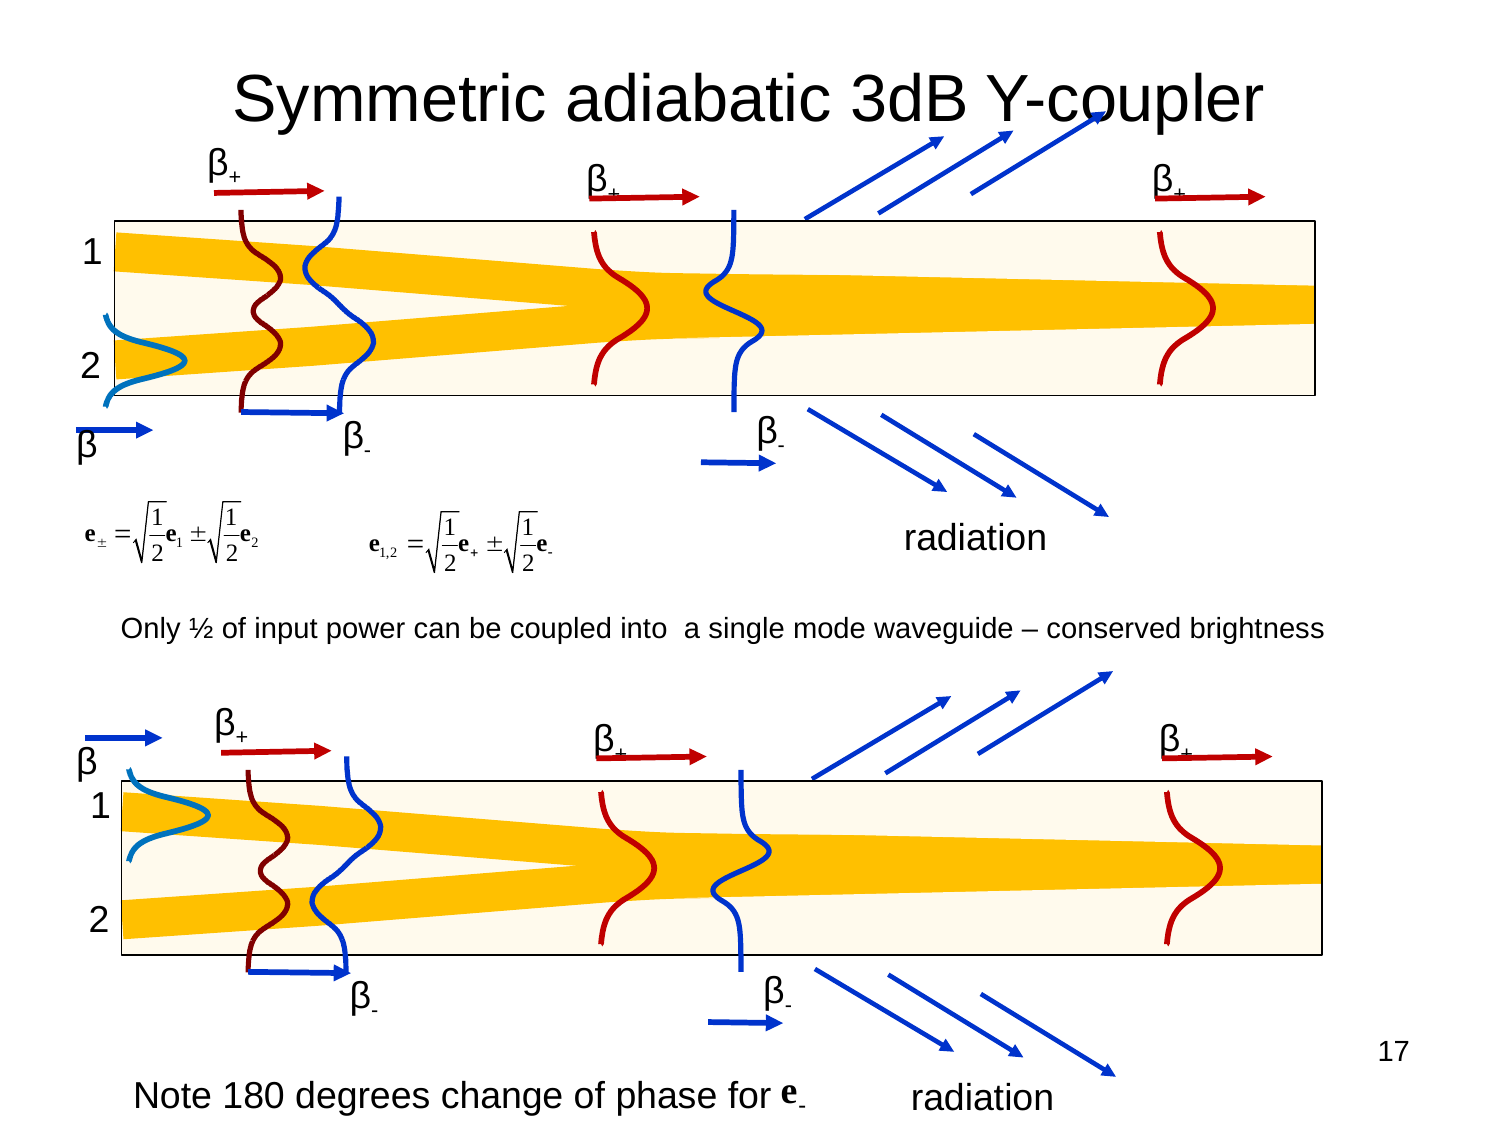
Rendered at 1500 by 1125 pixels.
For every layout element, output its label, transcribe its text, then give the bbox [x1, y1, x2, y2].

slide_number 17 [1326, 1024, 1426, 1103]
text_box Only ½ of input power can be coupled into a single mode waveguide – conserved brightness [105, 601, 1486, 652]
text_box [60, 111, 1316, 567]
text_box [60, 670, 1323, 1125]
title Symmetric adiabatic 3dB Y-coupler [73, 0, 1425, 189]
